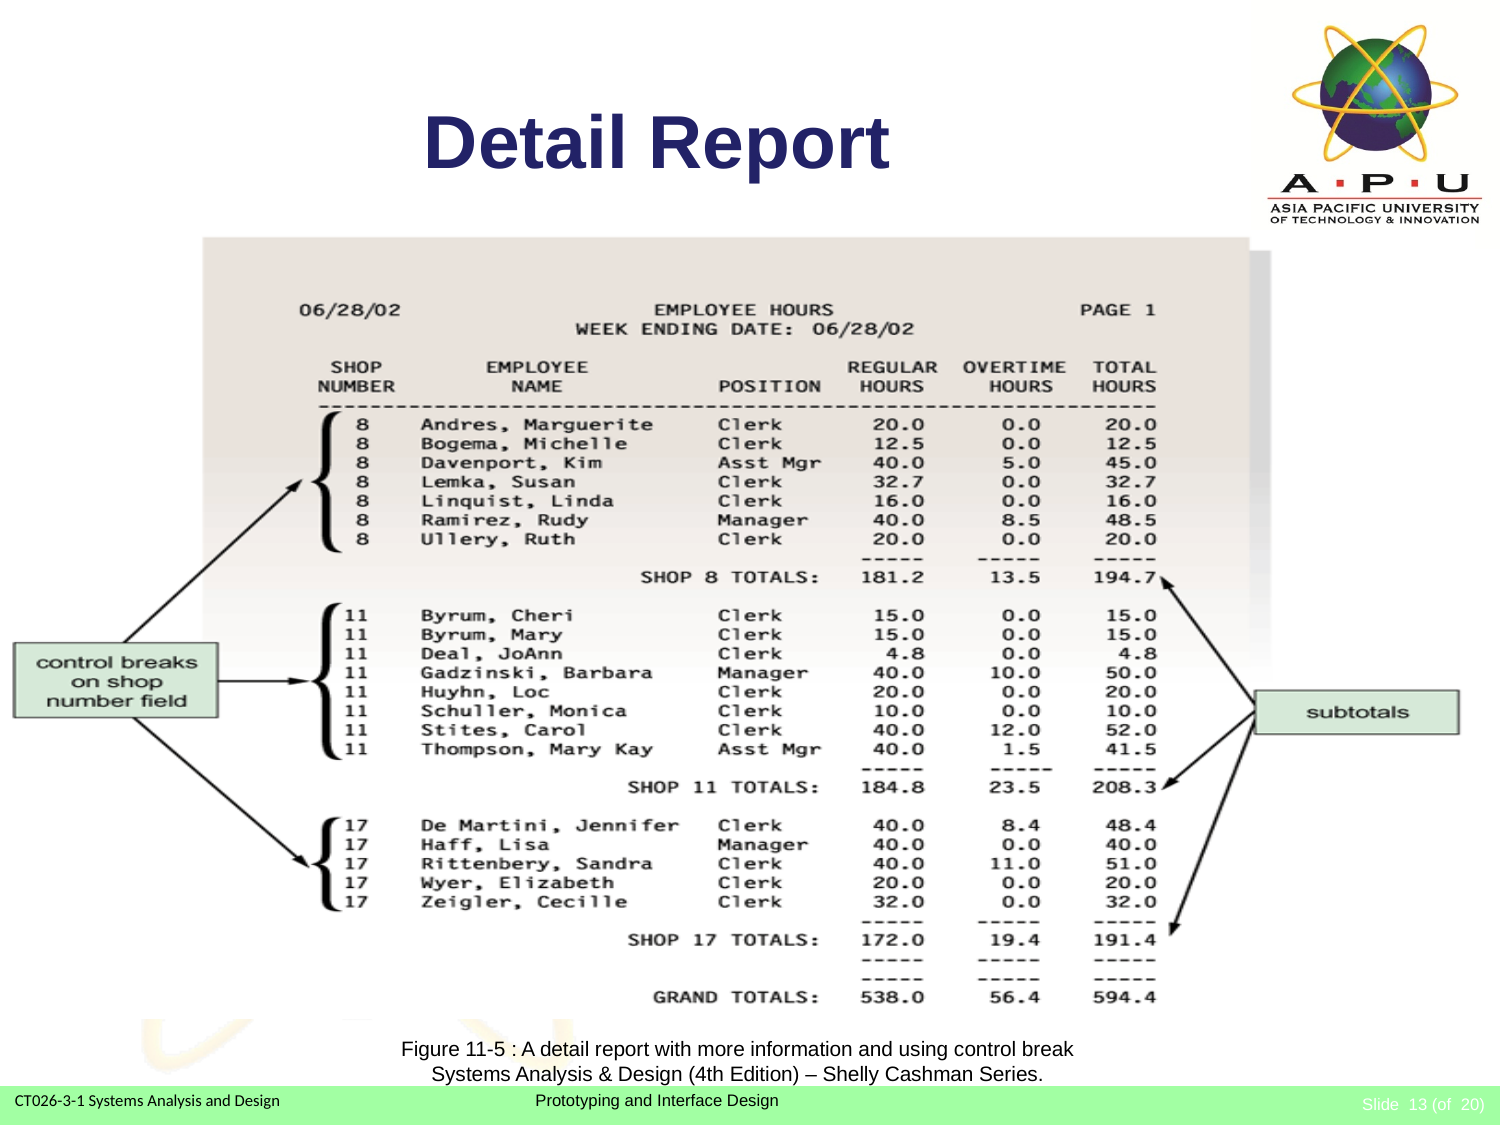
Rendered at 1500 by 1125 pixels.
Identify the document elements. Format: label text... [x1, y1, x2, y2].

title Detail Report [79, 45, 1235, 229]
footer Slide 13 (of 20) [1024, 1086, 1500, 1125]
text_box Figure 11-5 : A detail report with more information and using control break Systems Analysis & Design (4th Edition) – Shelly Cashman Series. [300, 1028, 1175, 1093]
picture [0, 0, 1500, 1019]
